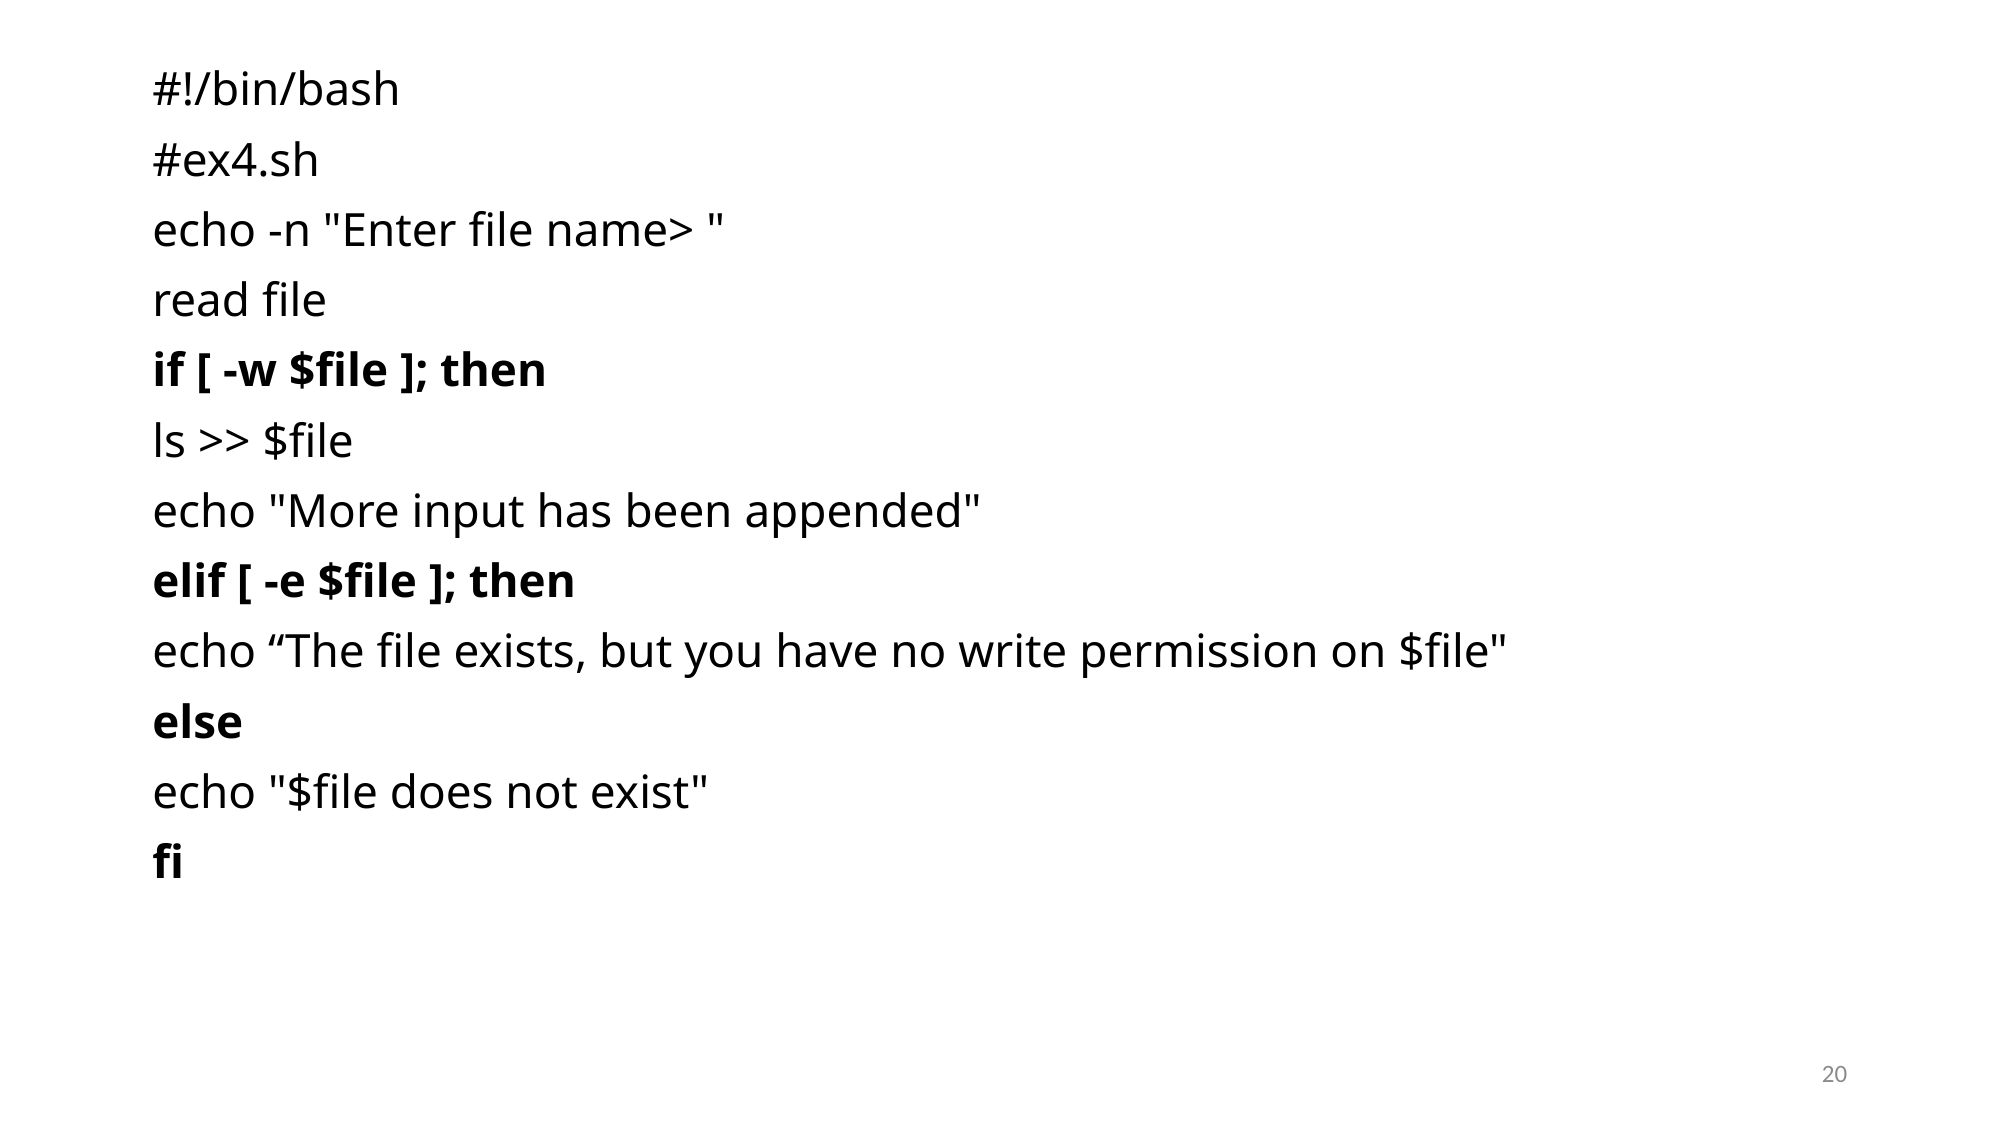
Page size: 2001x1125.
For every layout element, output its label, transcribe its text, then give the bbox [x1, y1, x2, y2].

slide_number 20 [1412, 1042, 1863, 1103]
list #!/bin/bash #ex4.sh echo -n "Enter file name> " read file if [ -w $file ]; then ls >> $file echo "More input has been appended" elif [ -e $file ]; then echo “The file exists, but you have no write permission on $file" else echo "$file does not exist" fi [137, 58, 1863, 1103]
